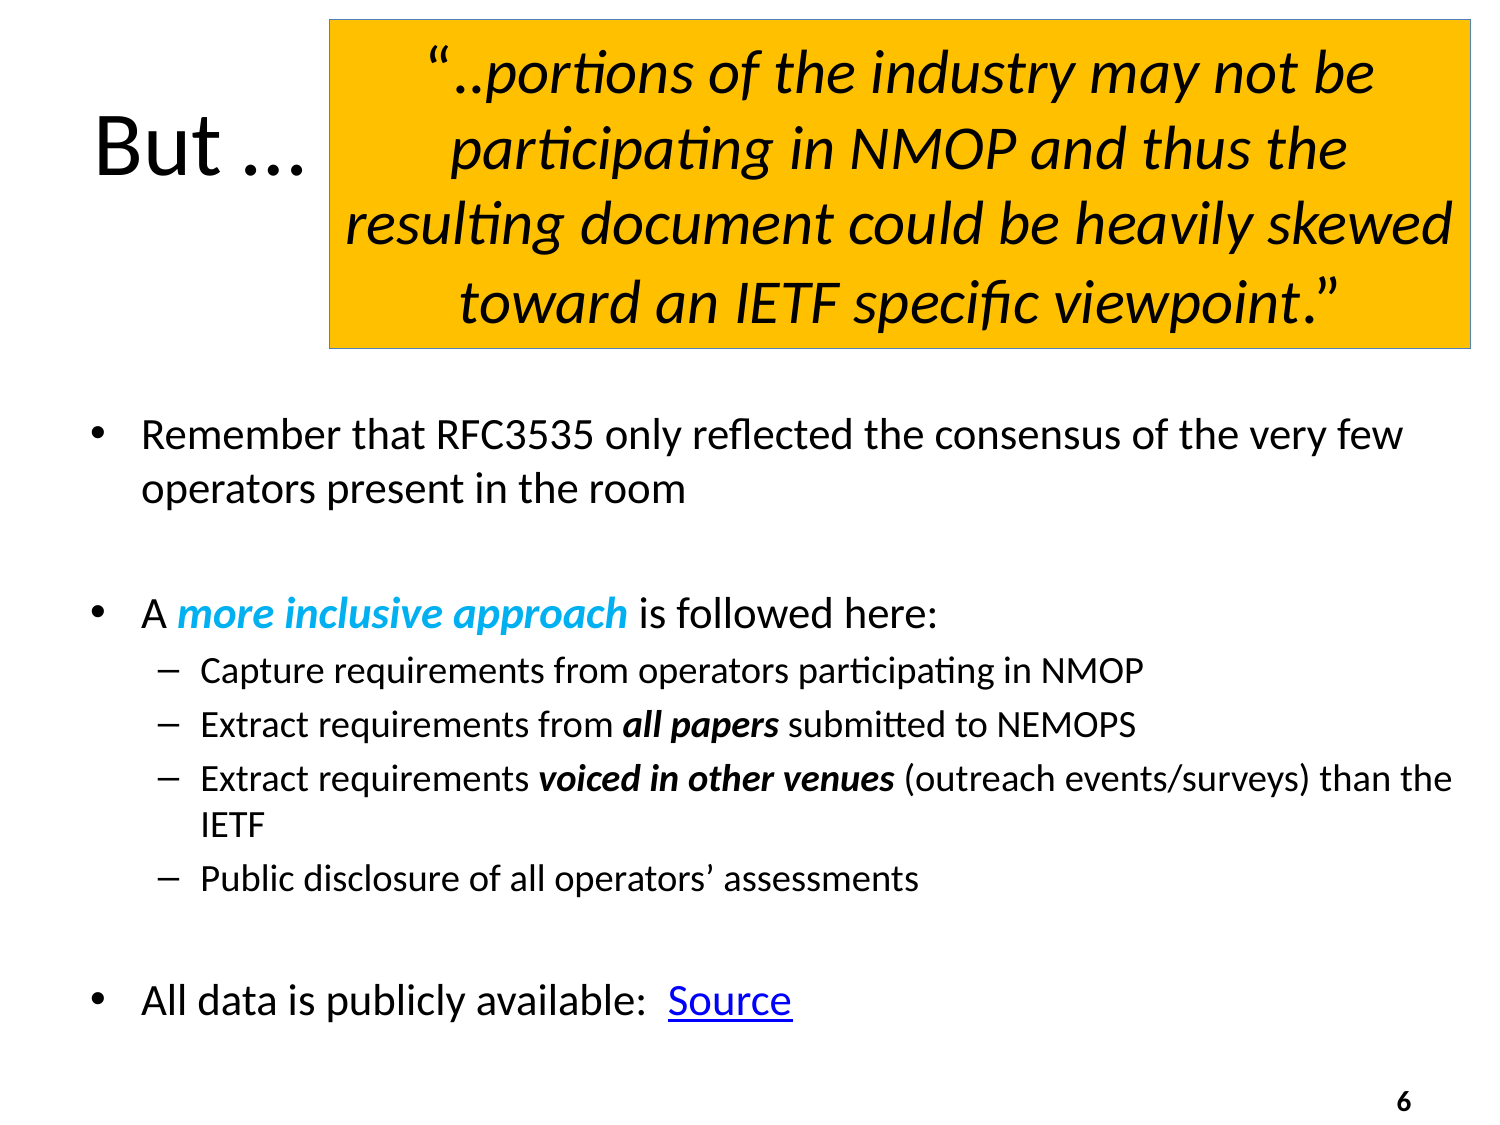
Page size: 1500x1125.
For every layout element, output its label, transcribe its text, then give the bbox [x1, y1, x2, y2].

text_box Remember that RFC3535 only reflected the consensus of the very few operators present in the room A more inclusive approach is followed here: Capture requirements from operators participating in NMOP Extract requirements from all papers submitted to NEMOPS Extract requirements voiced in other venues (outreach events/surveys) than the IETF Public disclosure of all operators’ assessments All data is publicly available: Source [75, 397, 1471, 1035]
list “..portions of the industry may not be participating in NMOP and thus the resulting document could be heavily skewed toward an IETF specific viewpoint.” [329, 19, 1471, 349]
title But … [75, 45, 325, 233]
